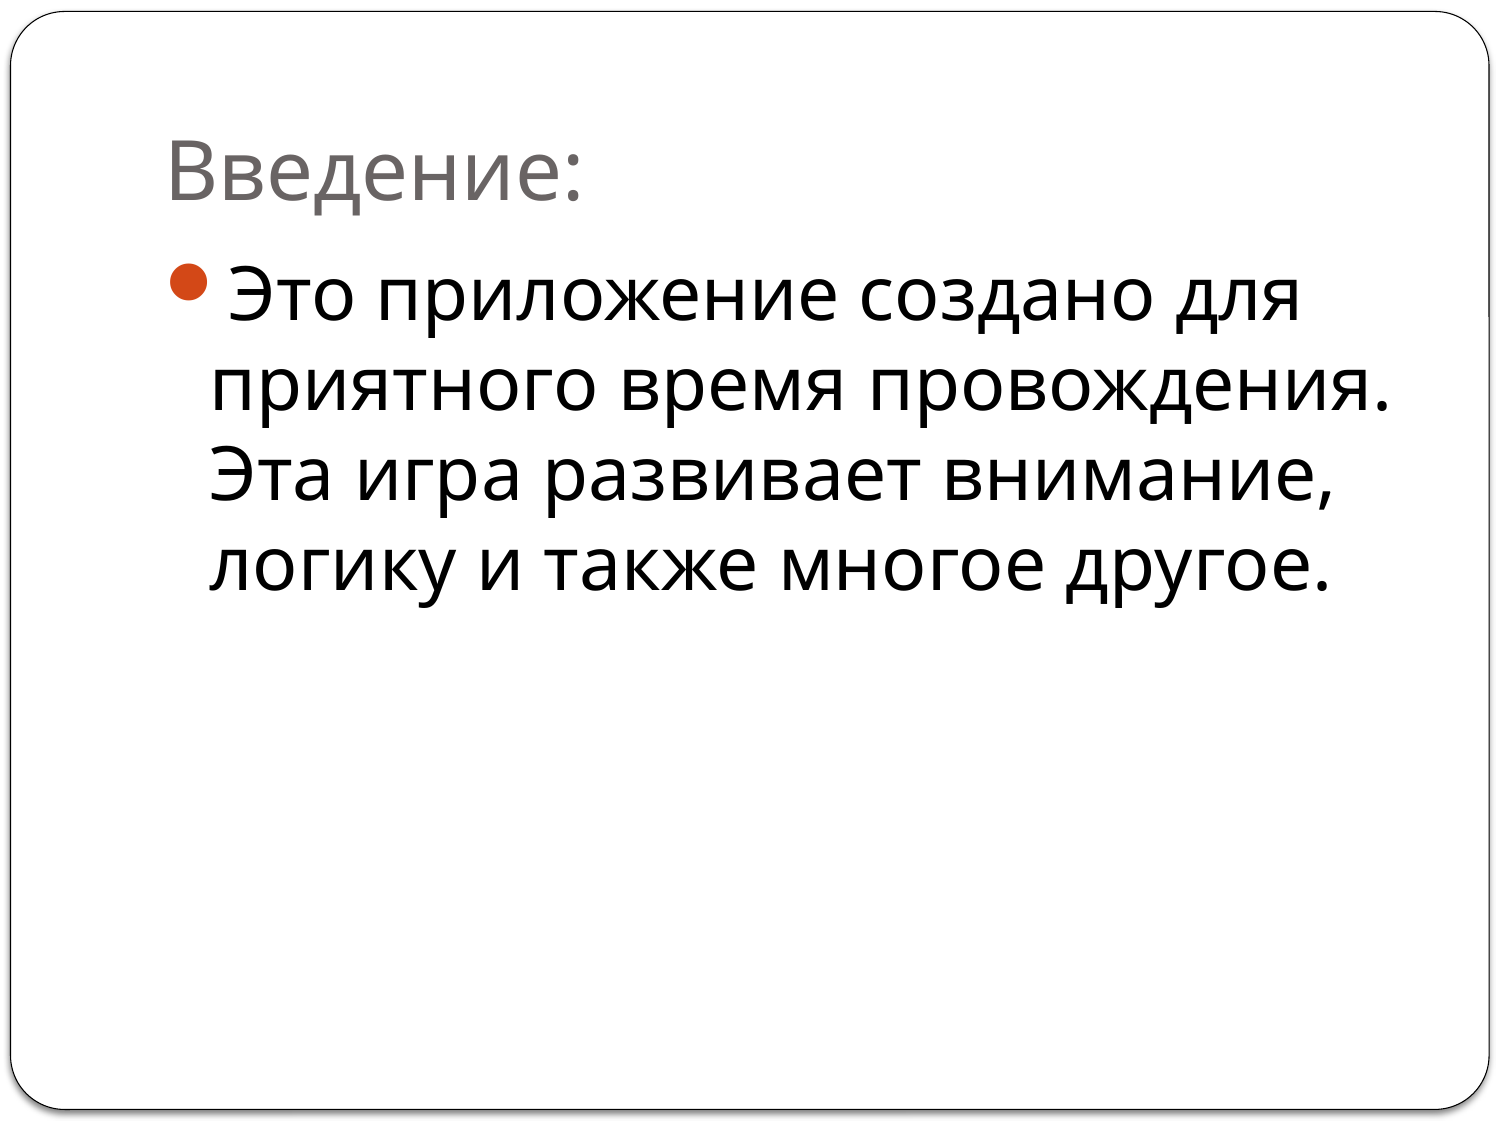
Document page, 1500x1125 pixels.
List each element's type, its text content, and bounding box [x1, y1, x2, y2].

title Введение: [150, 45, 1425, 233]
list Это приложение создано для приятного время провождения. Эта игра развивает внимание, логику и также многое другое. [150, 237, 1425, 988]
